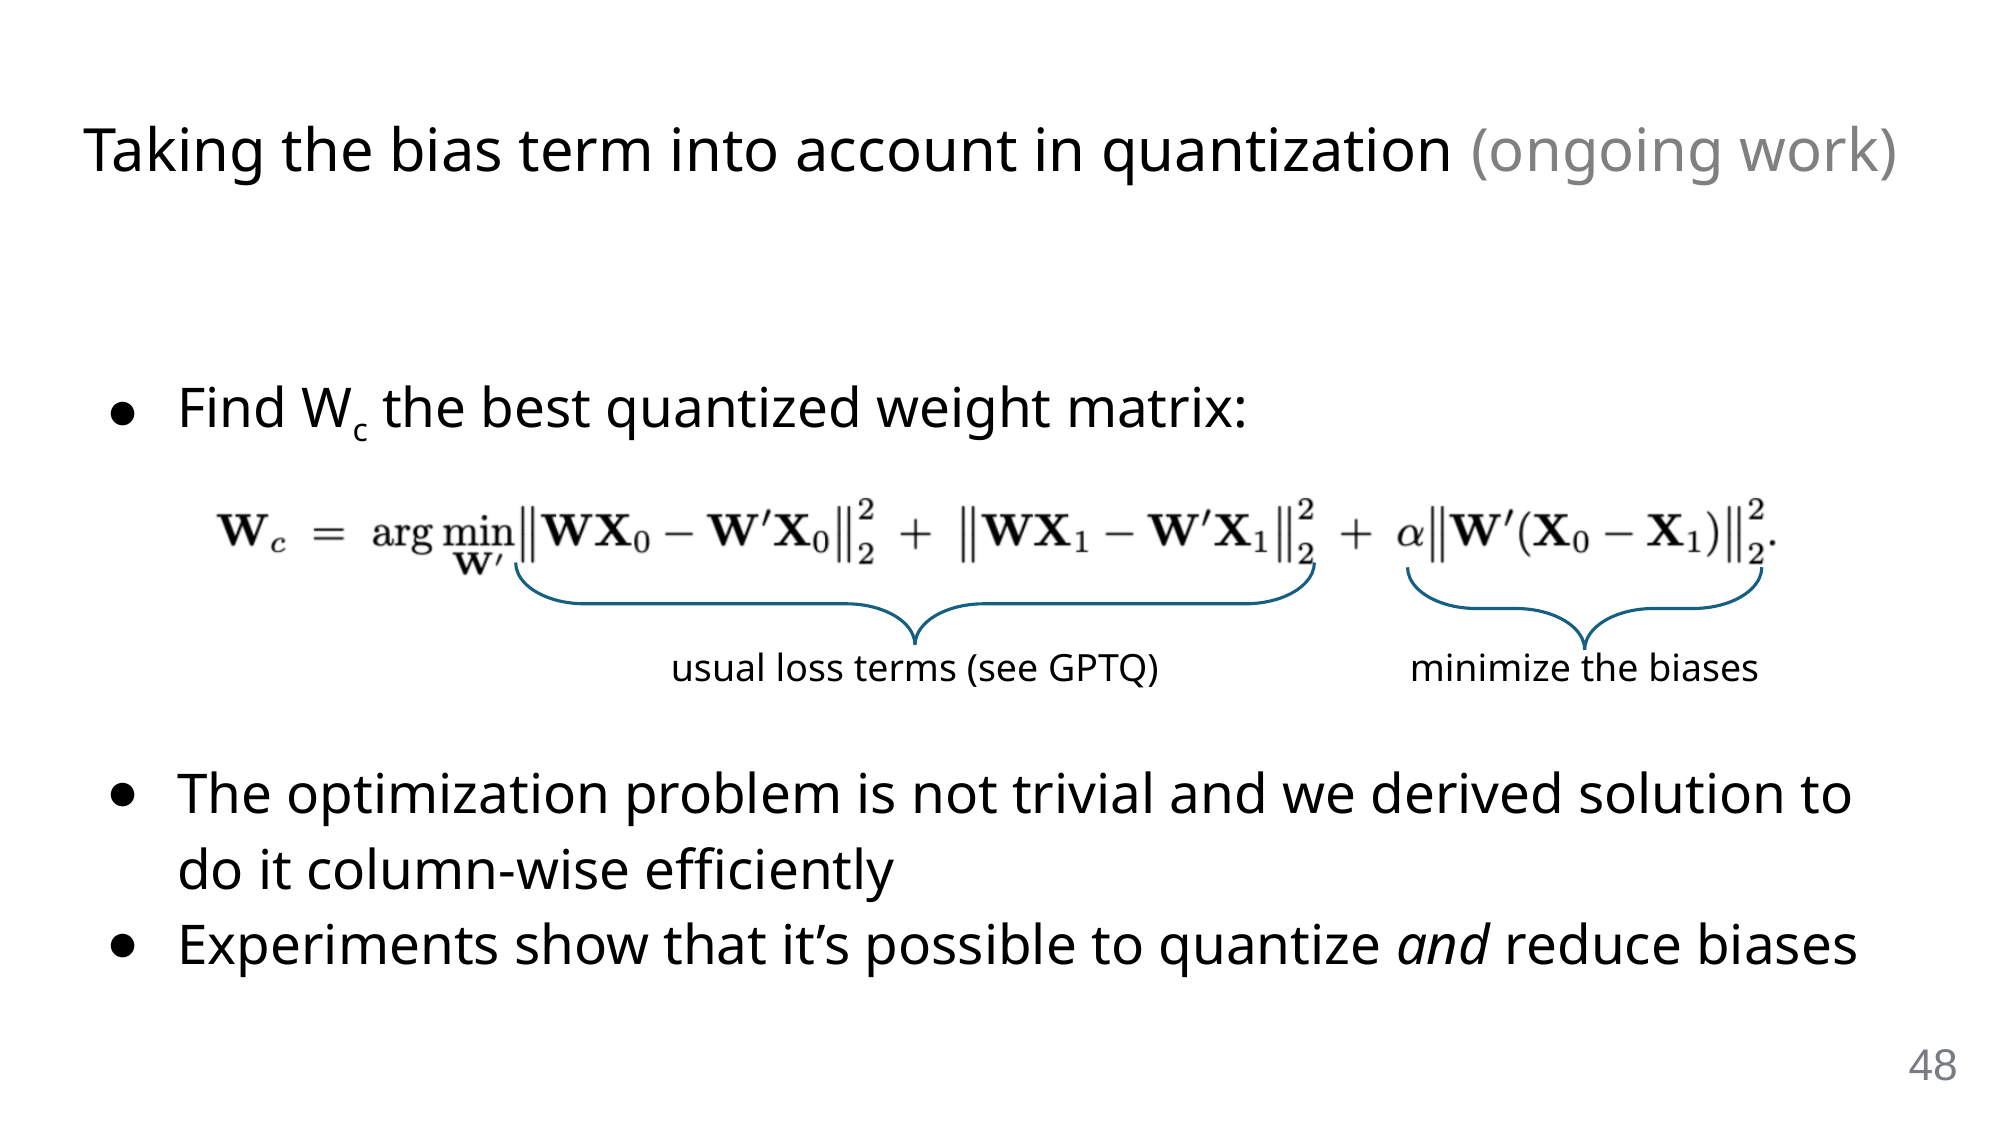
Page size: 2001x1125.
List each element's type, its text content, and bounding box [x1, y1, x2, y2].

text_box [525, 586, 1305, 646]
list Find Wc the best quantized weight matrix: The optimization problem is not trivial and we derived solution to do it column-wise efficiently Experiments show that it’s possible to quantize and reduce biases [68, 346, 1932, 1000]
title Taking the bias term into account in quantization (ongoing work) [68, 97, 1932, 223]
slide_number 48 [1853, 1019, 1974, 1106]
text_box minimize the biases [1395, 636, 1775, 697]
text_box usual loss terms (see GPTQ) [656, 636, 1174, 697]
text_box [1413, 586, 1757, 650]
picture [205, 479, 1795, 586]
